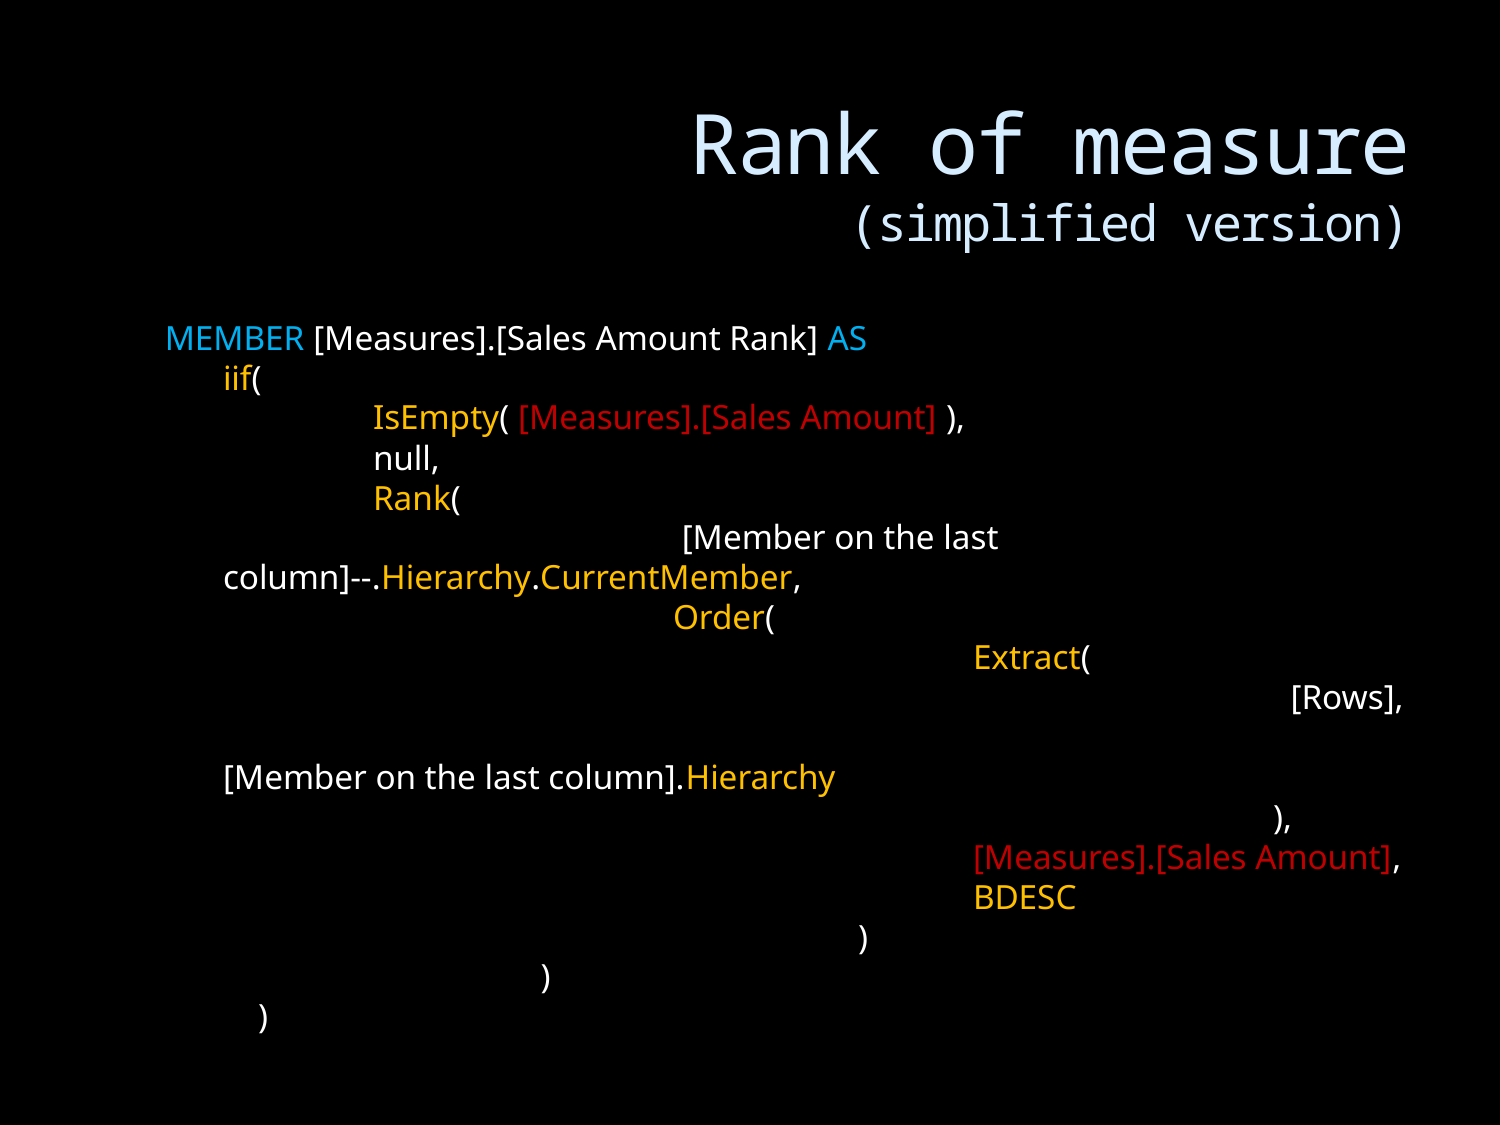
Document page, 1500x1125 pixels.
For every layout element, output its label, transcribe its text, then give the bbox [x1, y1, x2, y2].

title Rank of measure (simplified version) [150, 83, 1425, 234]
list MEMBER [Measures].[Sales Amount Rank] AS iif( IsEmpty( [Measures].[Sales Amount] ), null, Rank( [Member on the last column]--.Hierarchy.CurrentMember, Order( Extract( [Rows], [Member on the last column].Hierarchy ), [Measures].[Sales Amount], BDESC ) ) ) [150, 234, 1425, 1043]
